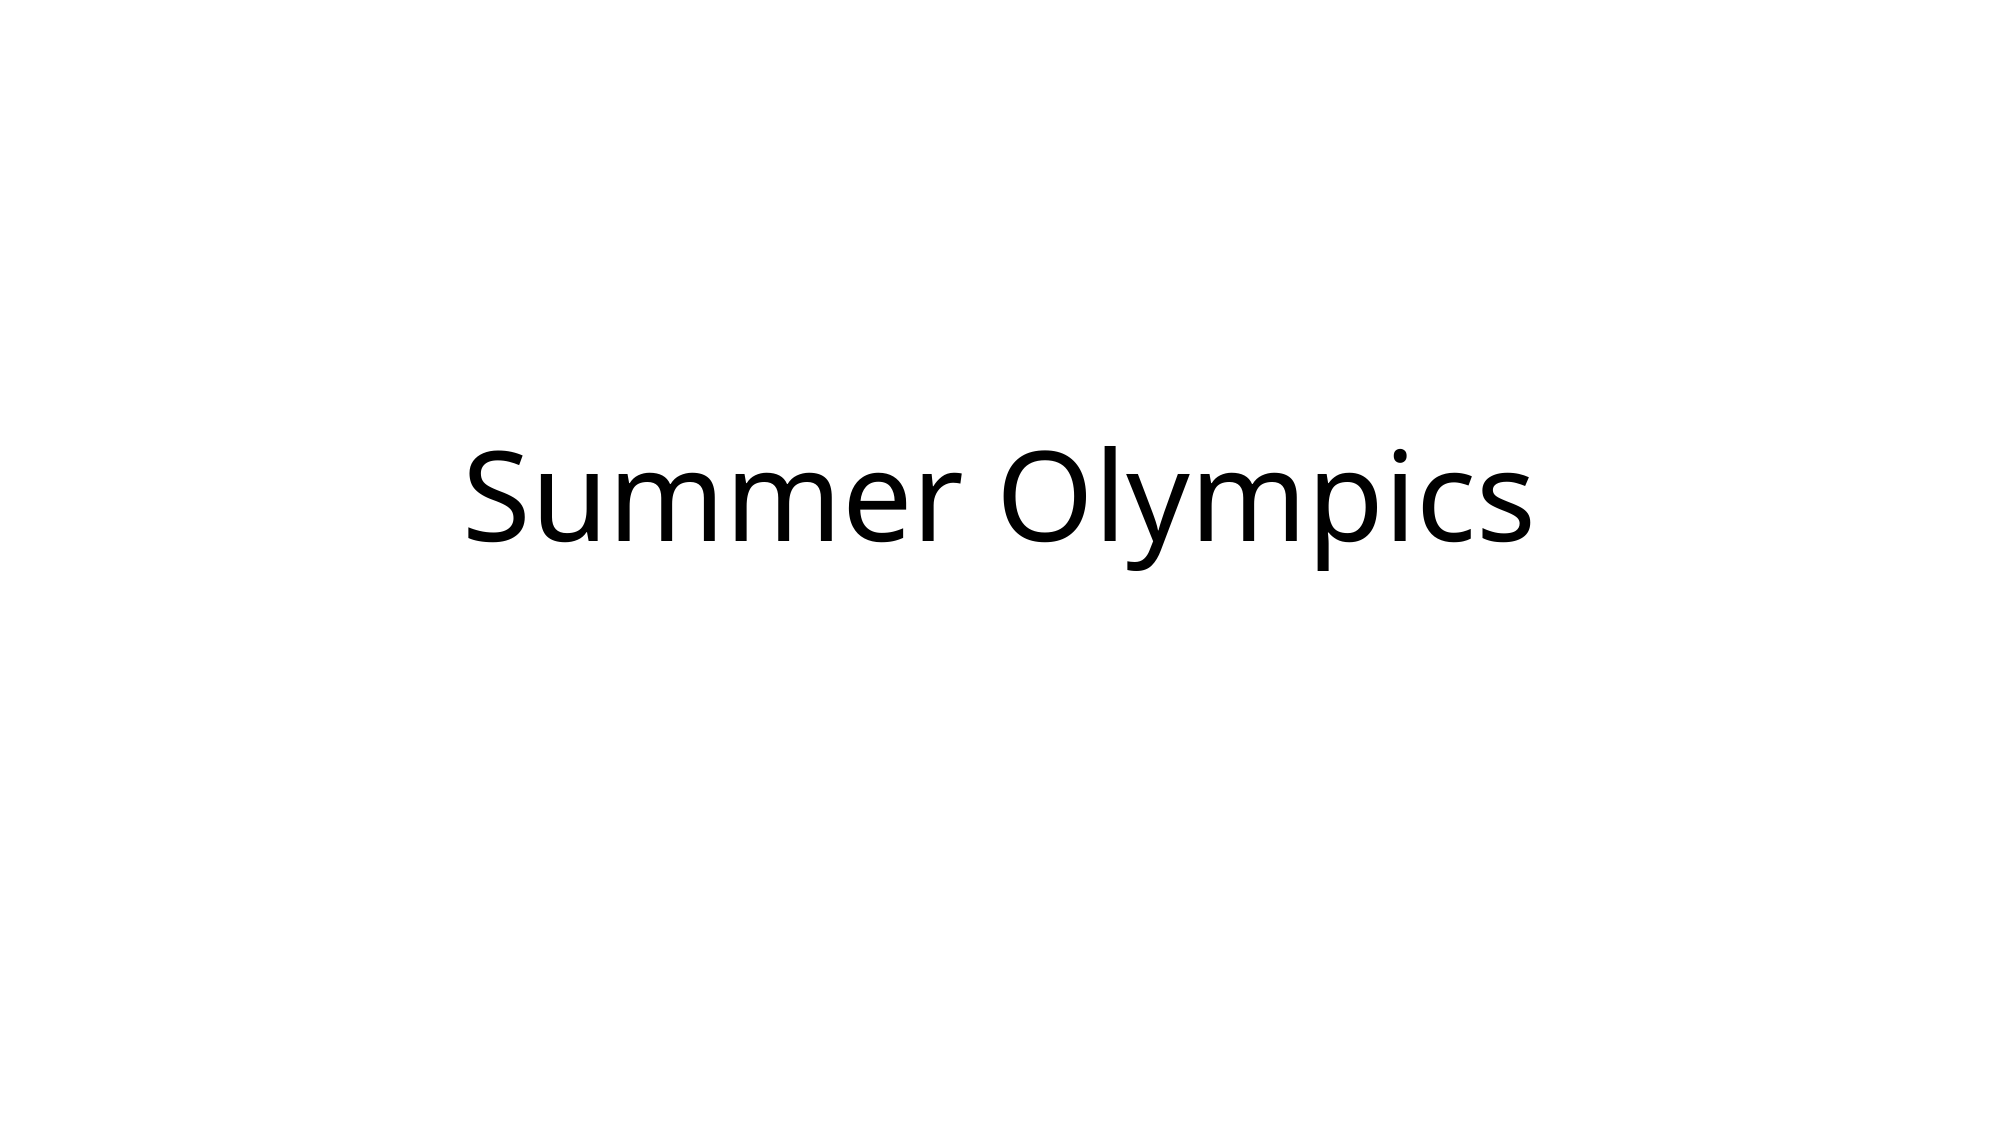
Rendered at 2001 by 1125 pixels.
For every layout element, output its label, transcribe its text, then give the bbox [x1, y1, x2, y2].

title Summer Olympics [249, 184, 1750, 576]
